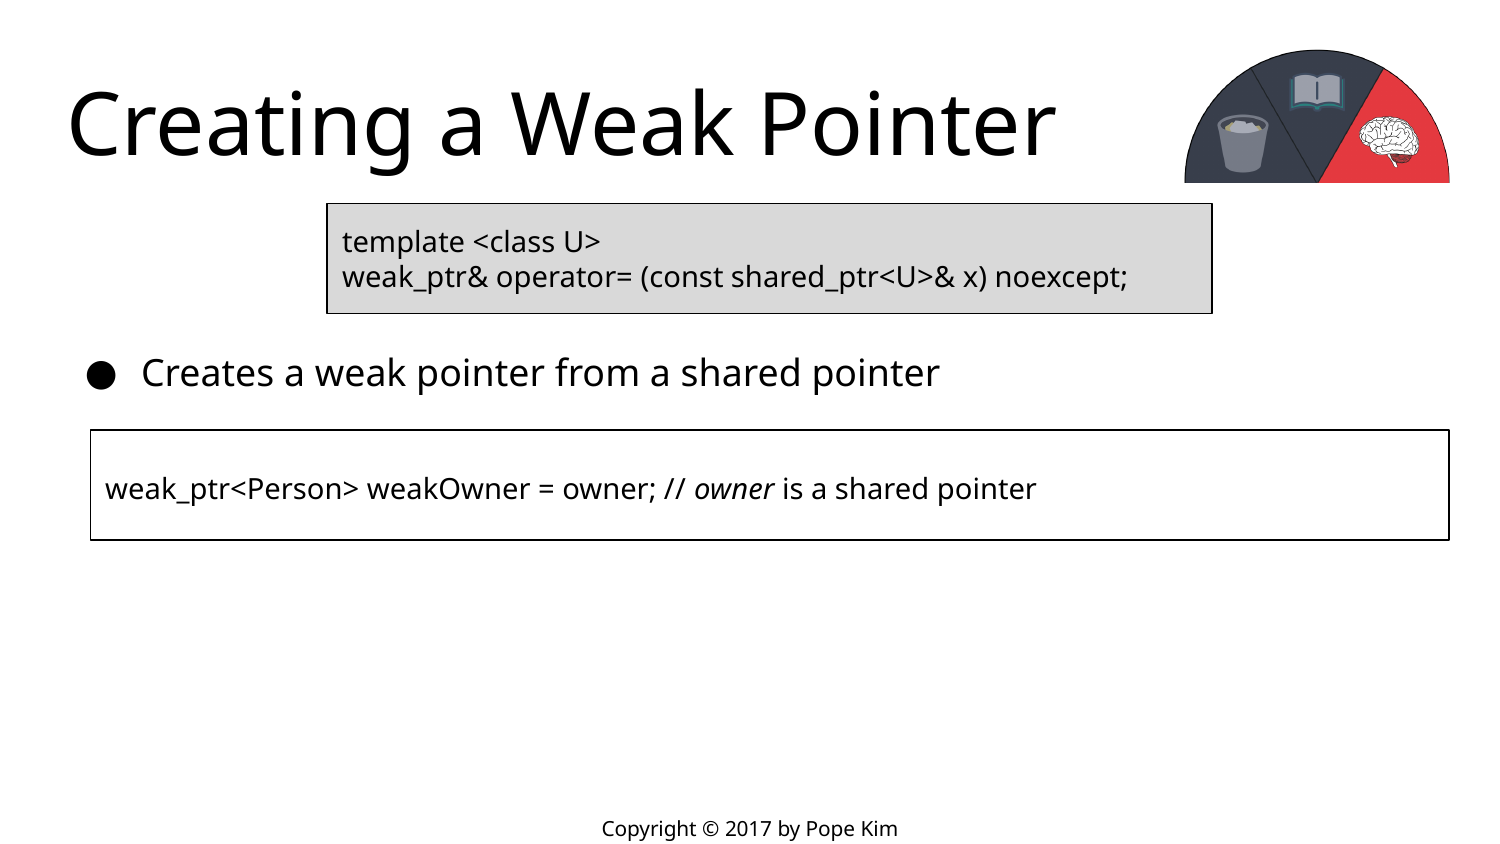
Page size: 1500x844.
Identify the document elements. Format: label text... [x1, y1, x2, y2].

title Creating a Weak Pointer [51, 51, 1449, 189]
text_box template <class U> weak_ptr& operator= (const shared_ptr<U>& x) noexcept; [326, 203, 1213, 314]
list Creates a weak pointer from a shared pointer [51, 327, 1449, 438]
picture [1134, 0, 1500, 183]
text_box weak_ptr<Person> weakOwner = owner; // owner is a shared pointer [90, 430, 1449, 541]
